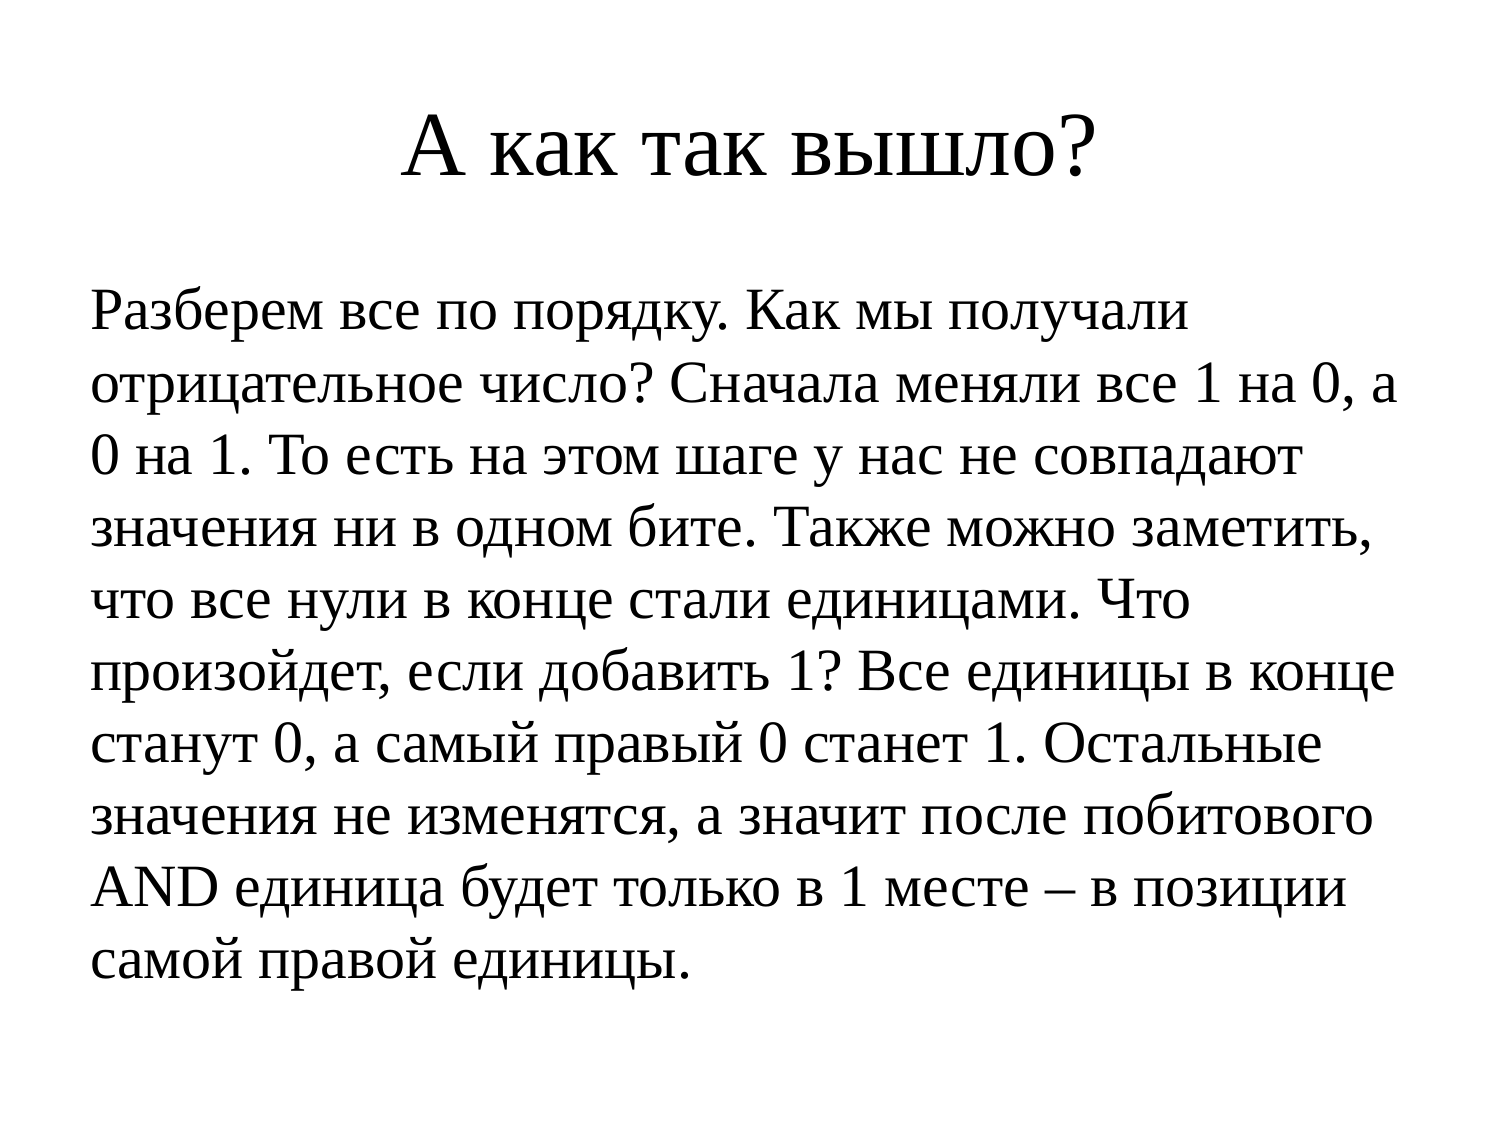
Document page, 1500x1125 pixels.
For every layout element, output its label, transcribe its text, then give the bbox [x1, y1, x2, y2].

list Разберем все по порядку. Как мы получали отрицательное число? Сначала меняли все 1 на 0, а 0 на 1. То есть на этом шаге у нас не совпадают значения ни в одном бите. Также можно заметить, что все нули в конце стали единицами. Что произойдет, если добавить 1? Все единицы в конце станут 0, а самый правый 0 станет 1. Остальные значения не изменятся, а значит после побитового AND единица будет только в 1 месте – в позиции самой правой единицы. [75, 262, 1425, 1005]
title А как так вышло? [75, 45, 1425, 233]
